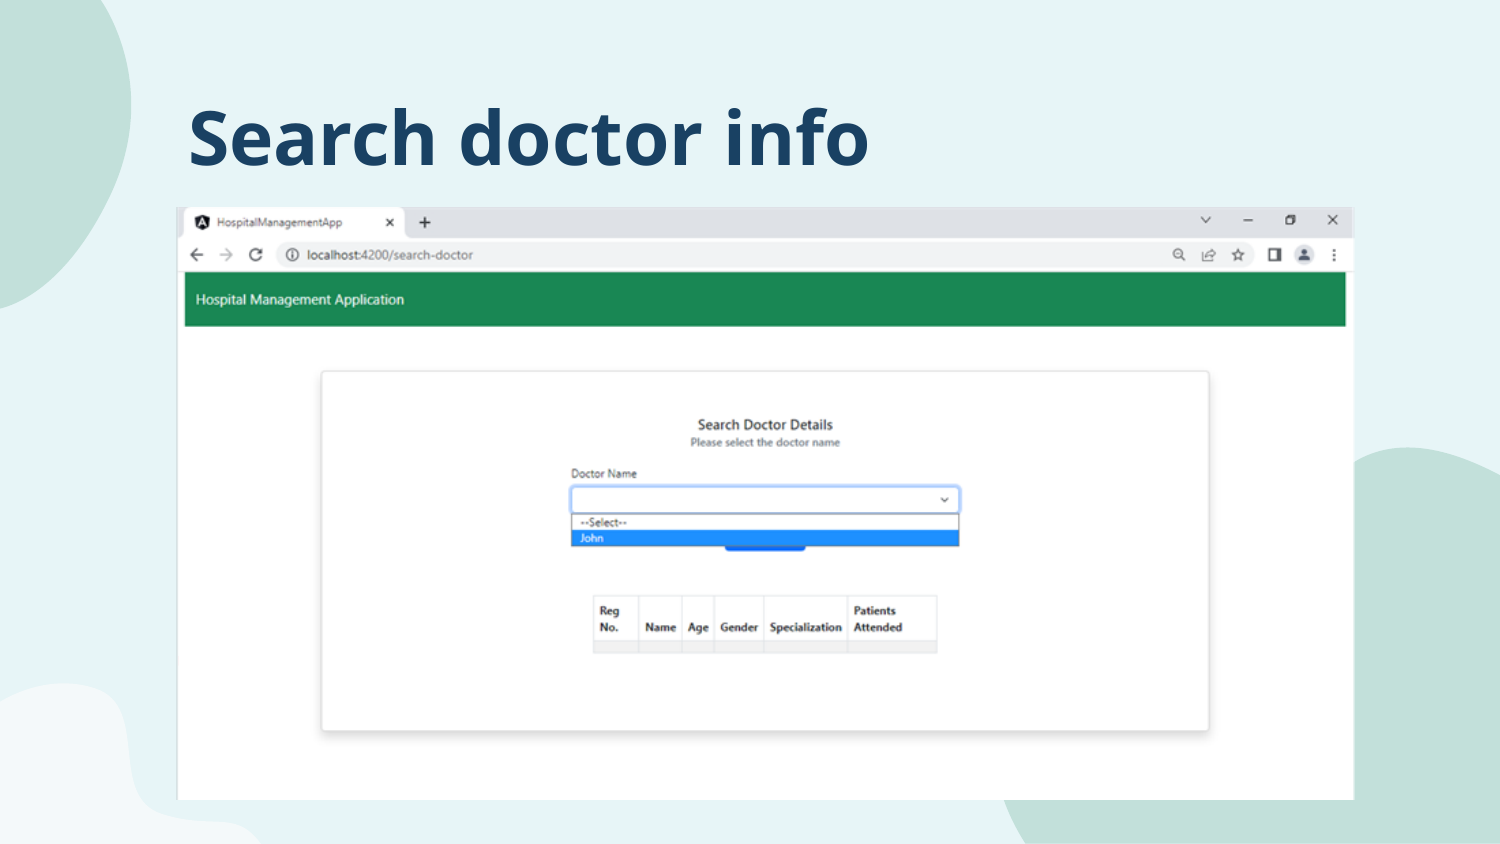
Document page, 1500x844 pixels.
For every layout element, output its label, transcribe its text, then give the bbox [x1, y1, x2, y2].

picture [139, 207, 1355, 800]
title Search doctor info [173, 88, 1117, 183]
